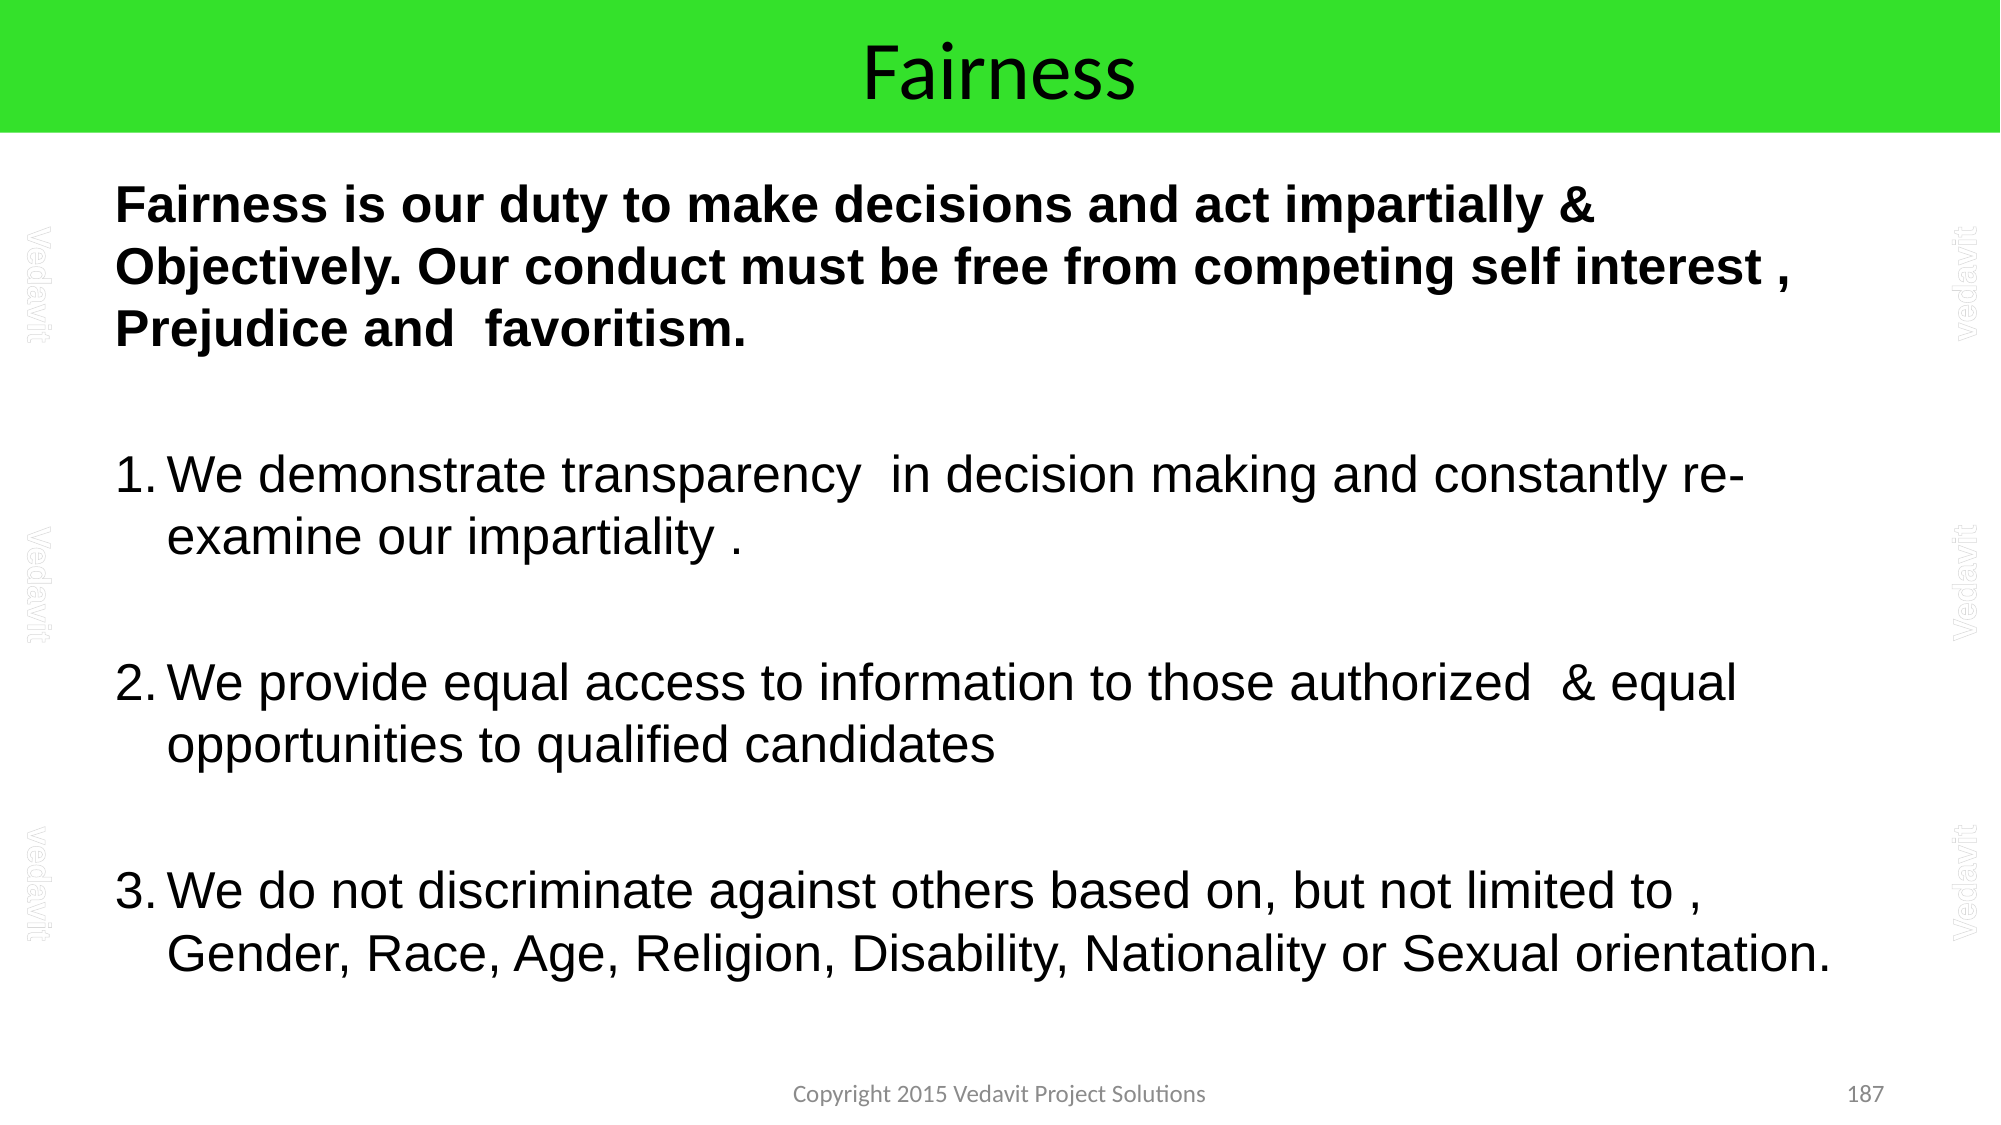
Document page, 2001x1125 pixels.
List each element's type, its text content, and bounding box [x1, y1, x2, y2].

title Fairness [0, 0, 2000, 133]
footer Copyright 2015 Vedavit Project Solutions [683, 1062, 1317, 1123]
list Fairness is our duty to make decisions and act impartially & Objectively. Our conduct must be free from competing self interest , Prejudice and favoritism. We demonstrate transparency in decision making and constantly re-examine our impartiality . We provide equal access to information to those authorized & equal opportunities to qualified candidates We do not discriminate against others based on, but not limited to , Gender, Race, Age, Religion, Disability, Nationality or Sexual orientation. [99, 162, 1900, 1000]
slide_number 187 [1433, 1062, 1900, 1123]
